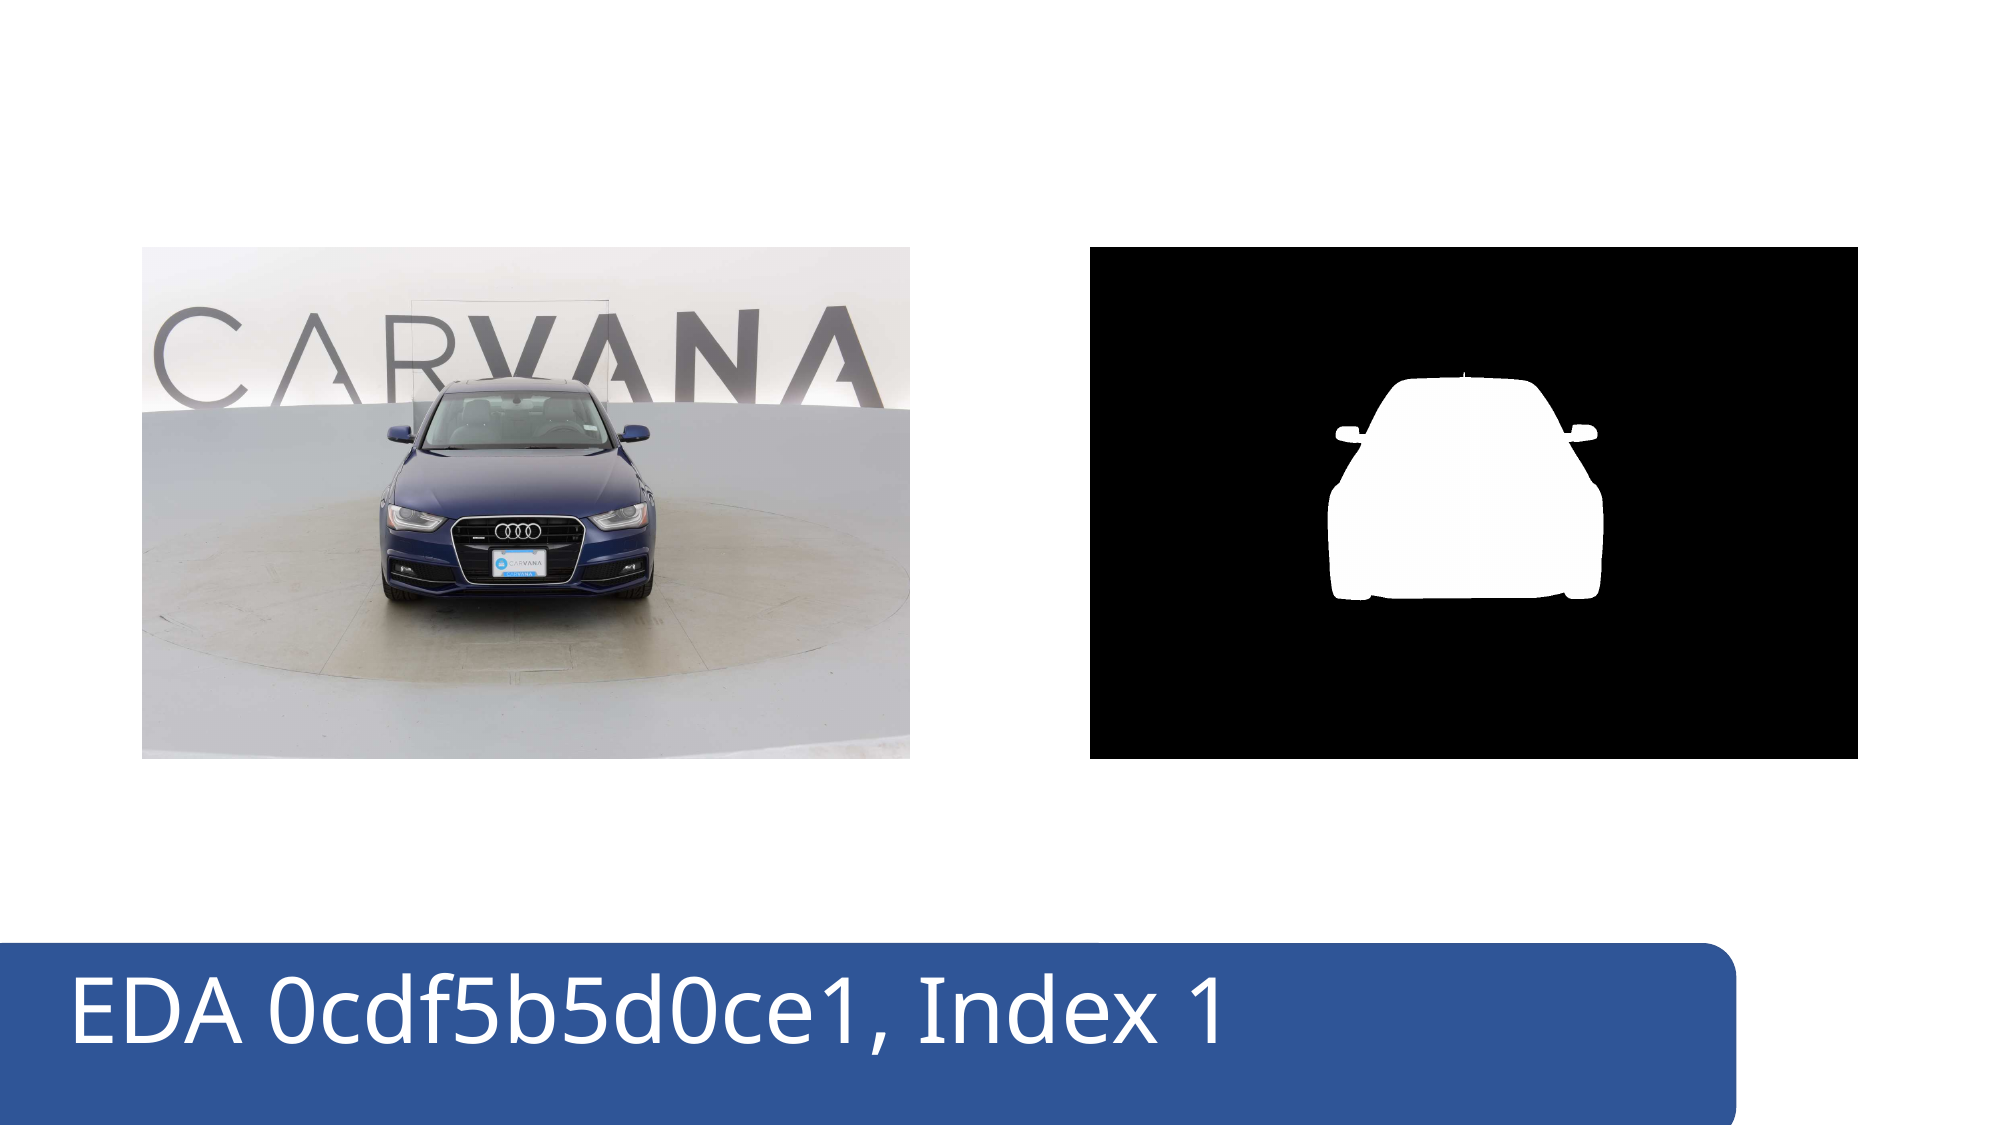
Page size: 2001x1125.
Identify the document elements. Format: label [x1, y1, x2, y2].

text_box [0, 944, 1736, 1125]
picture [1090, 247, 1858, 759]
picture [142, 247, 910, 759]
